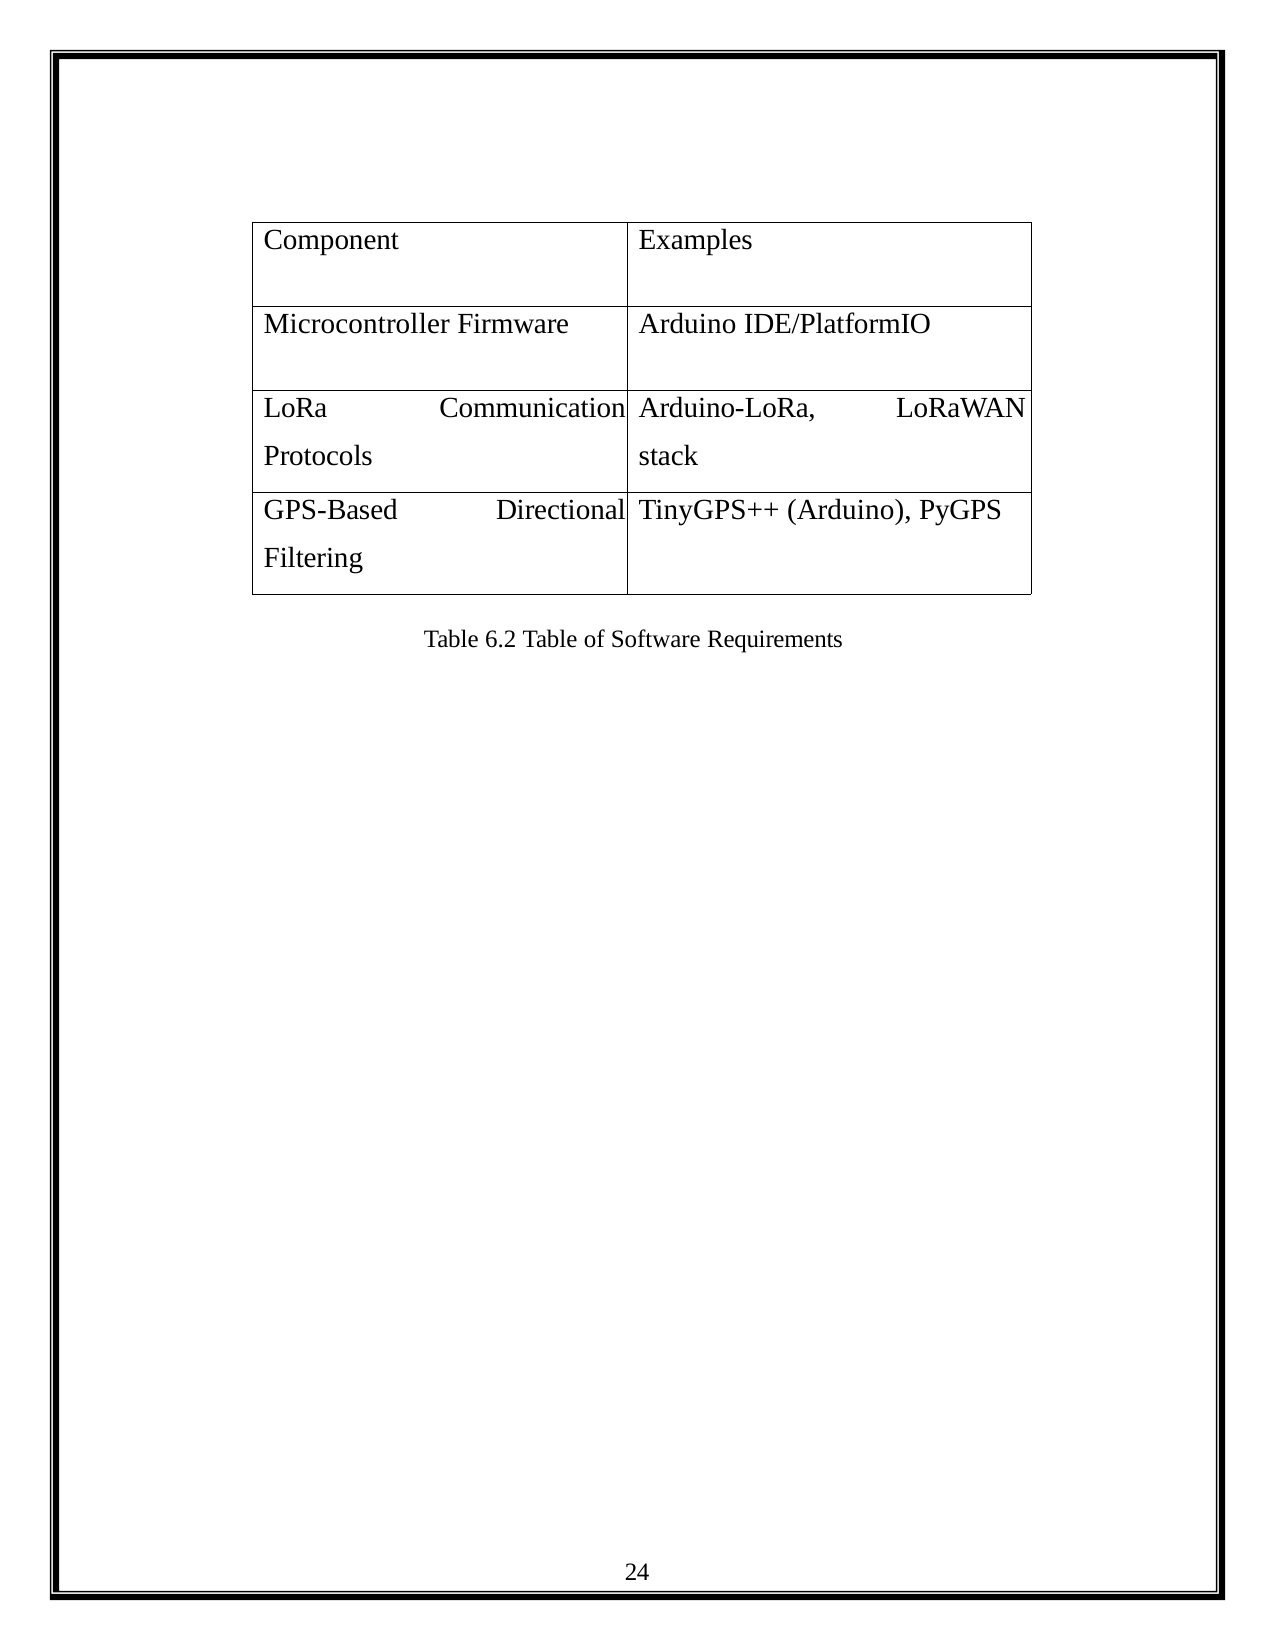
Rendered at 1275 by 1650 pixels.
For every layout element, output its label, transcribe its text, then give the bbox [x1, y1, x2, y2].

text_box Table 6.2 Table of Software Requirements [421, 620, 853, 653]
table_cell Arduino-LoRa, LoRaWAN stack [628, 391, 1031, 492]
table_cell TinyGPS++ (Arduino), PyGPS [628, 493, 1031, 594]
table_header Examples [628, 223, 1031, 306]
table_cell Microcontroller Firmware [253, 307, 627, 390]
slide_number 24 [623, 1556, 666, 1650]
table_header Component [253, 223, 627, 306]
table_cell LoRa Communication Protocols [253, 391, 627, 492]
table_cell Arduino IDE/PlatformIO [628, 307, 1031, 390]
table_cell GPS-Based Directional Filtering [253, 493, 627, 594]
text_box [49, 49, 1226, 1601]
